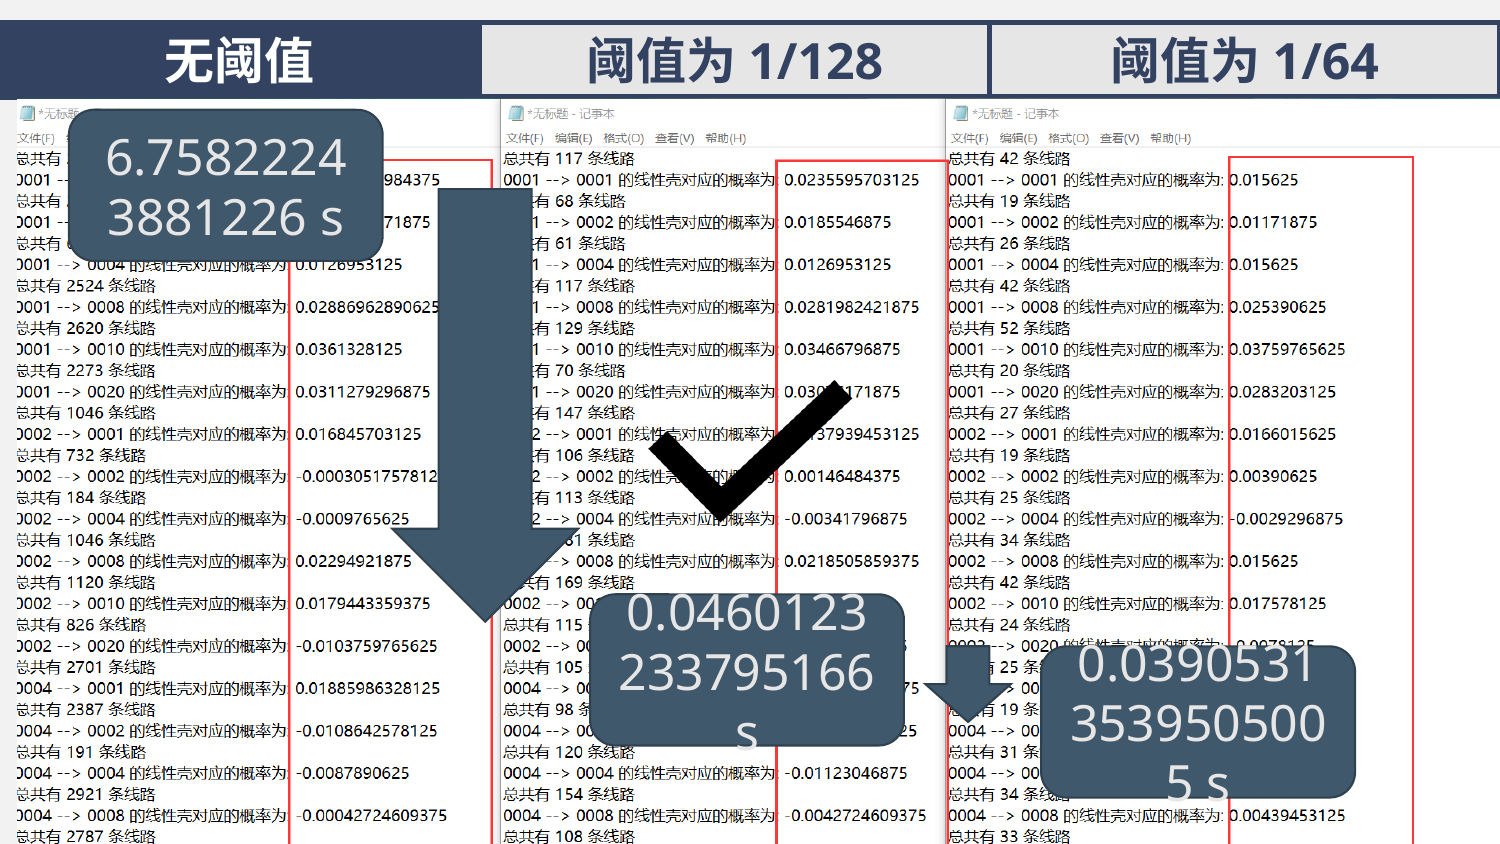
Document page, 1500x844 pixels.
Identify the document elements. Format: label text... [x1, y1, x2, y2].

text_box 无阈值 [0, 22, 479, 98]
text_box 阈值为1/128 [479, 22, 989, 98]
text_box 阈值为1/64 [989, 22, 1500, 98]
picture [17, 98, 1500, 844]
